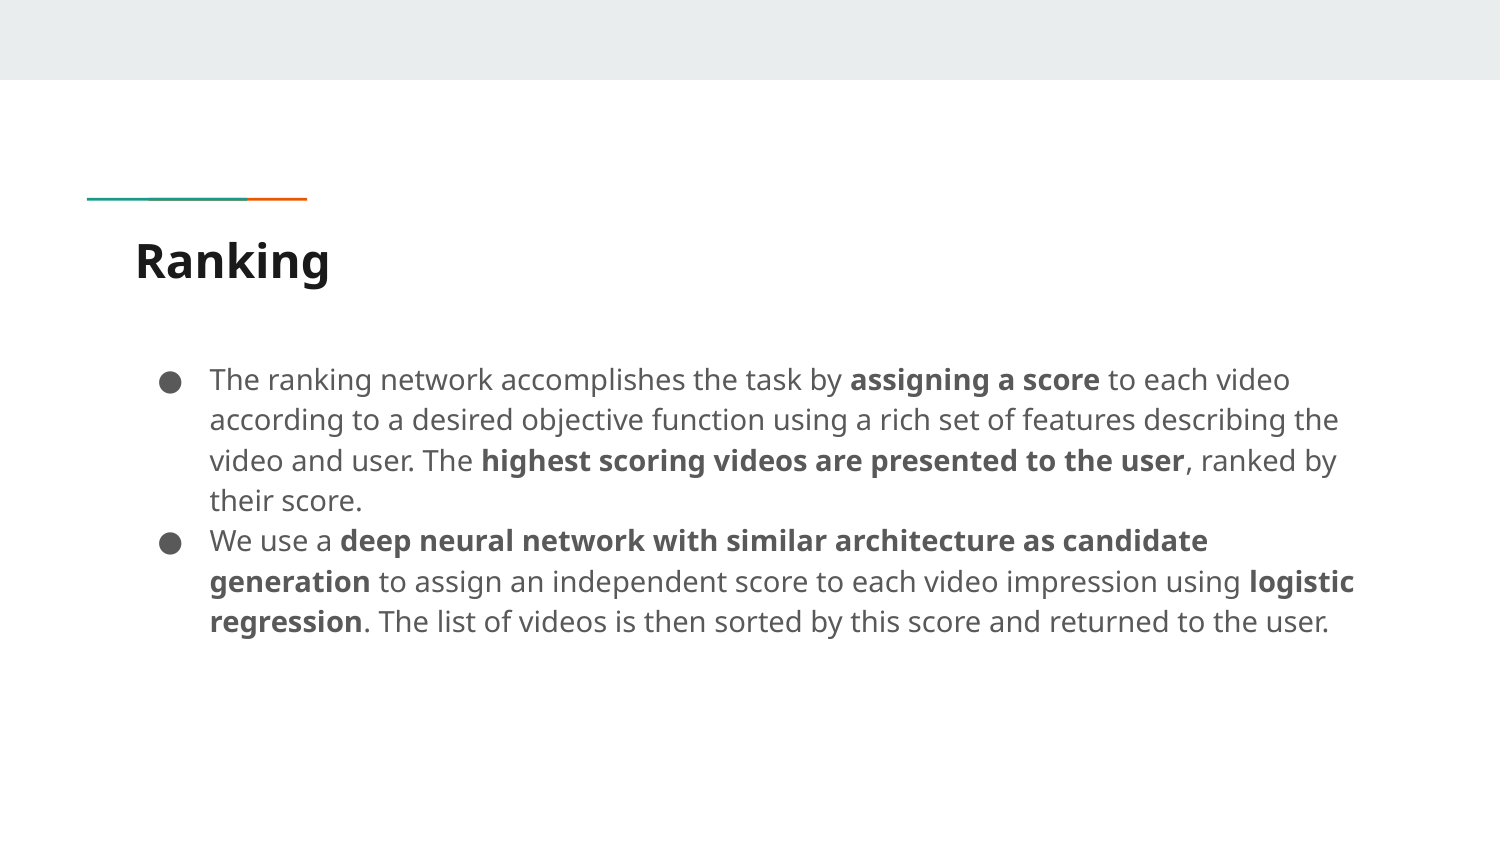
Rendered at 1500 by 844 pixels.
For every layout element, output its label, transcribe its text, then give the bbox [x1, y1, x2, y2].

list The ranking network accomplishes the task by assigning a score to each video according to a desired objective function using a rich set of features describing the video and user. The highest scoring videos are presented to the user, ranked by their score. We use a deep neural network with similar architecture as candidate generation to assign an independent score to each video impression using logistic regression. The list of videos is then sorted by this score and returned to the user. [119, 341, 1381, 712]
title Ranking [119, 216, 1381, 305]
